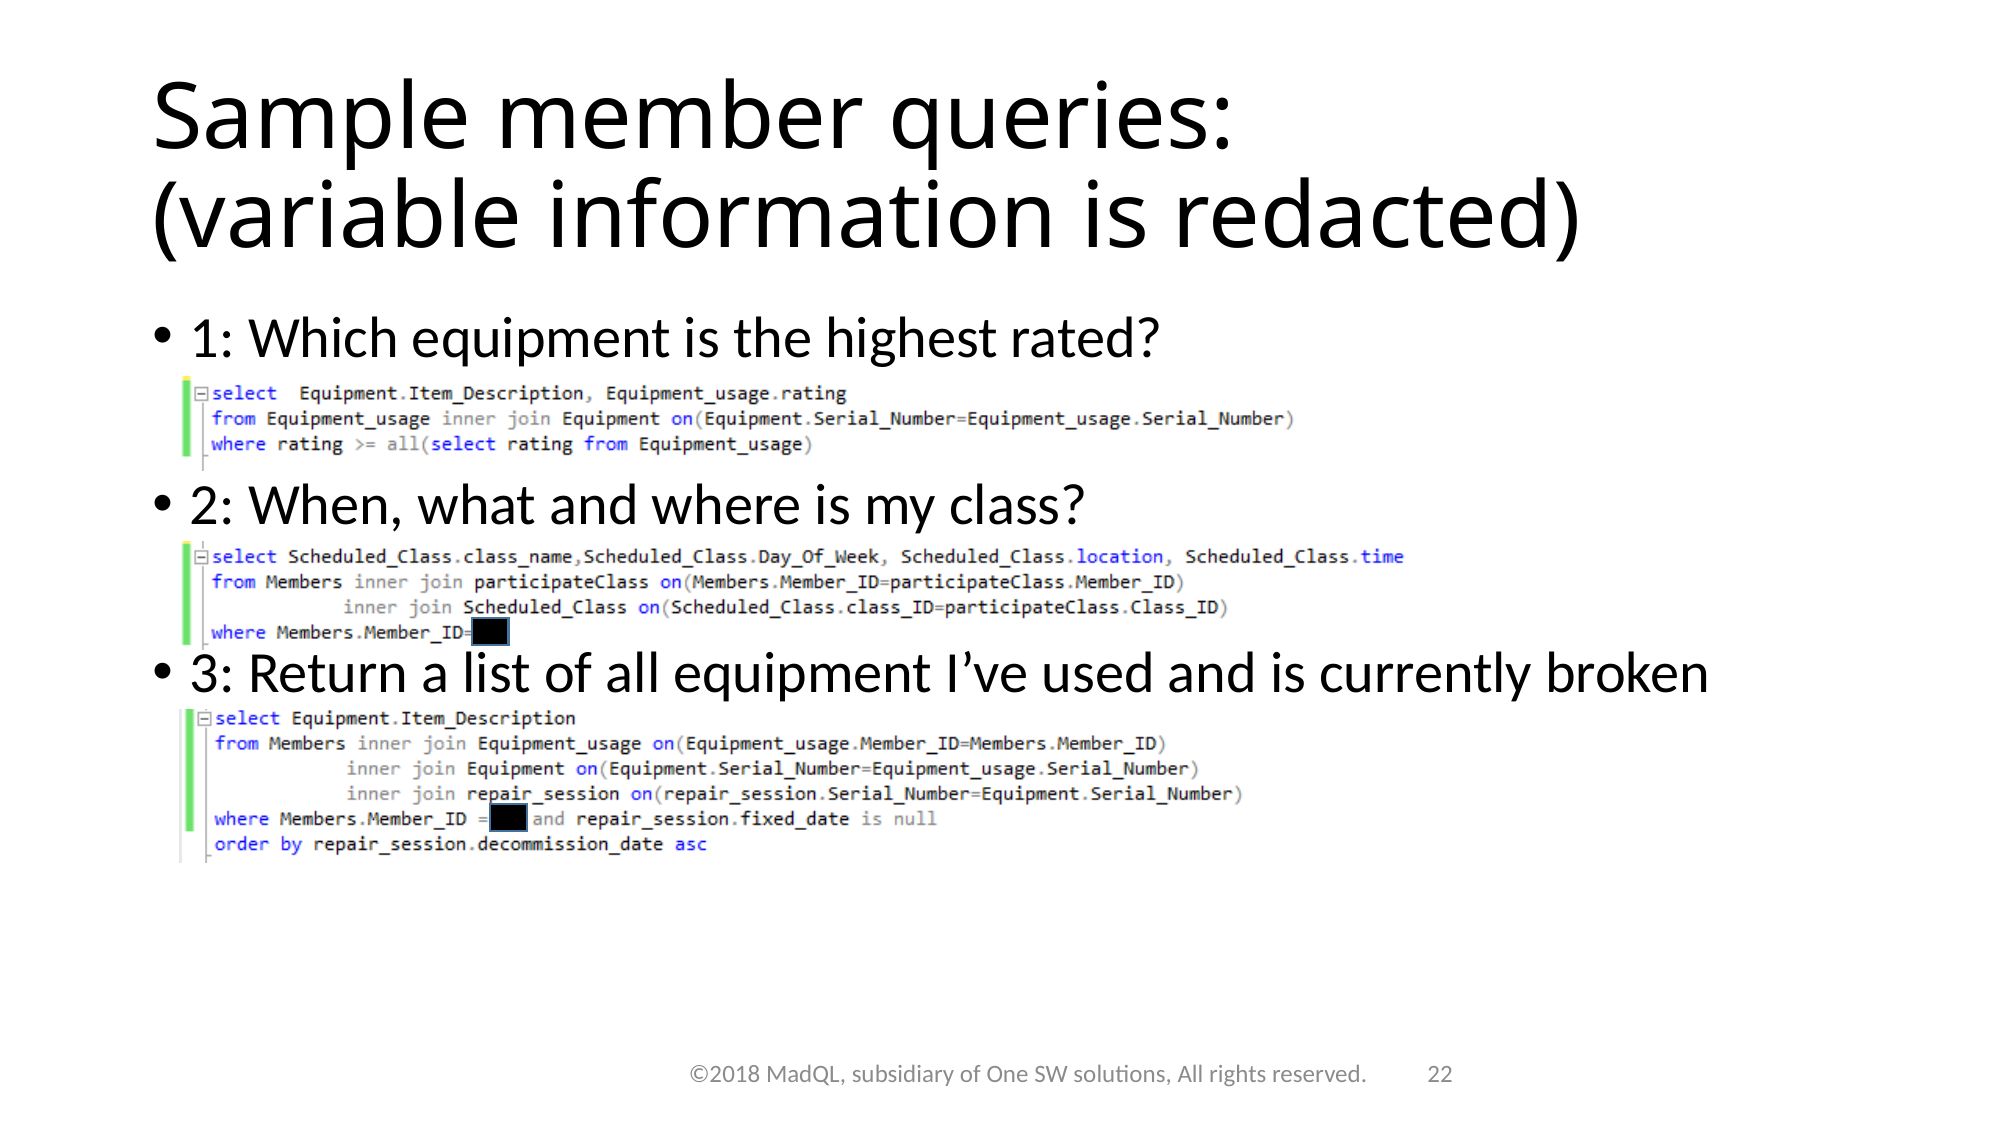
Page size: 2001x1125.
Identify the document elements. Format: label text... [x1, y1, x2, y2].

picture [179, 376, 1305, 471]
picture [179, 541, 1417, 650]
title Sample member queries: (variable information is redacted) [137, 59, 1863, 278]
picture [179, 709, 1252, 863]
list 1: Which equipment is the highest rated? 2: When, what and where is my class? 3: Return a list of all equipment I’ve used and is currently broken [137, 299, 1863, 1014]
footer ©2018 MadQL, subsidiary of One SW solutions, All rights reserved. [662, 1042, 1396, 1103]
slide_number 22 [1412, 1042, 1863, 1103]
